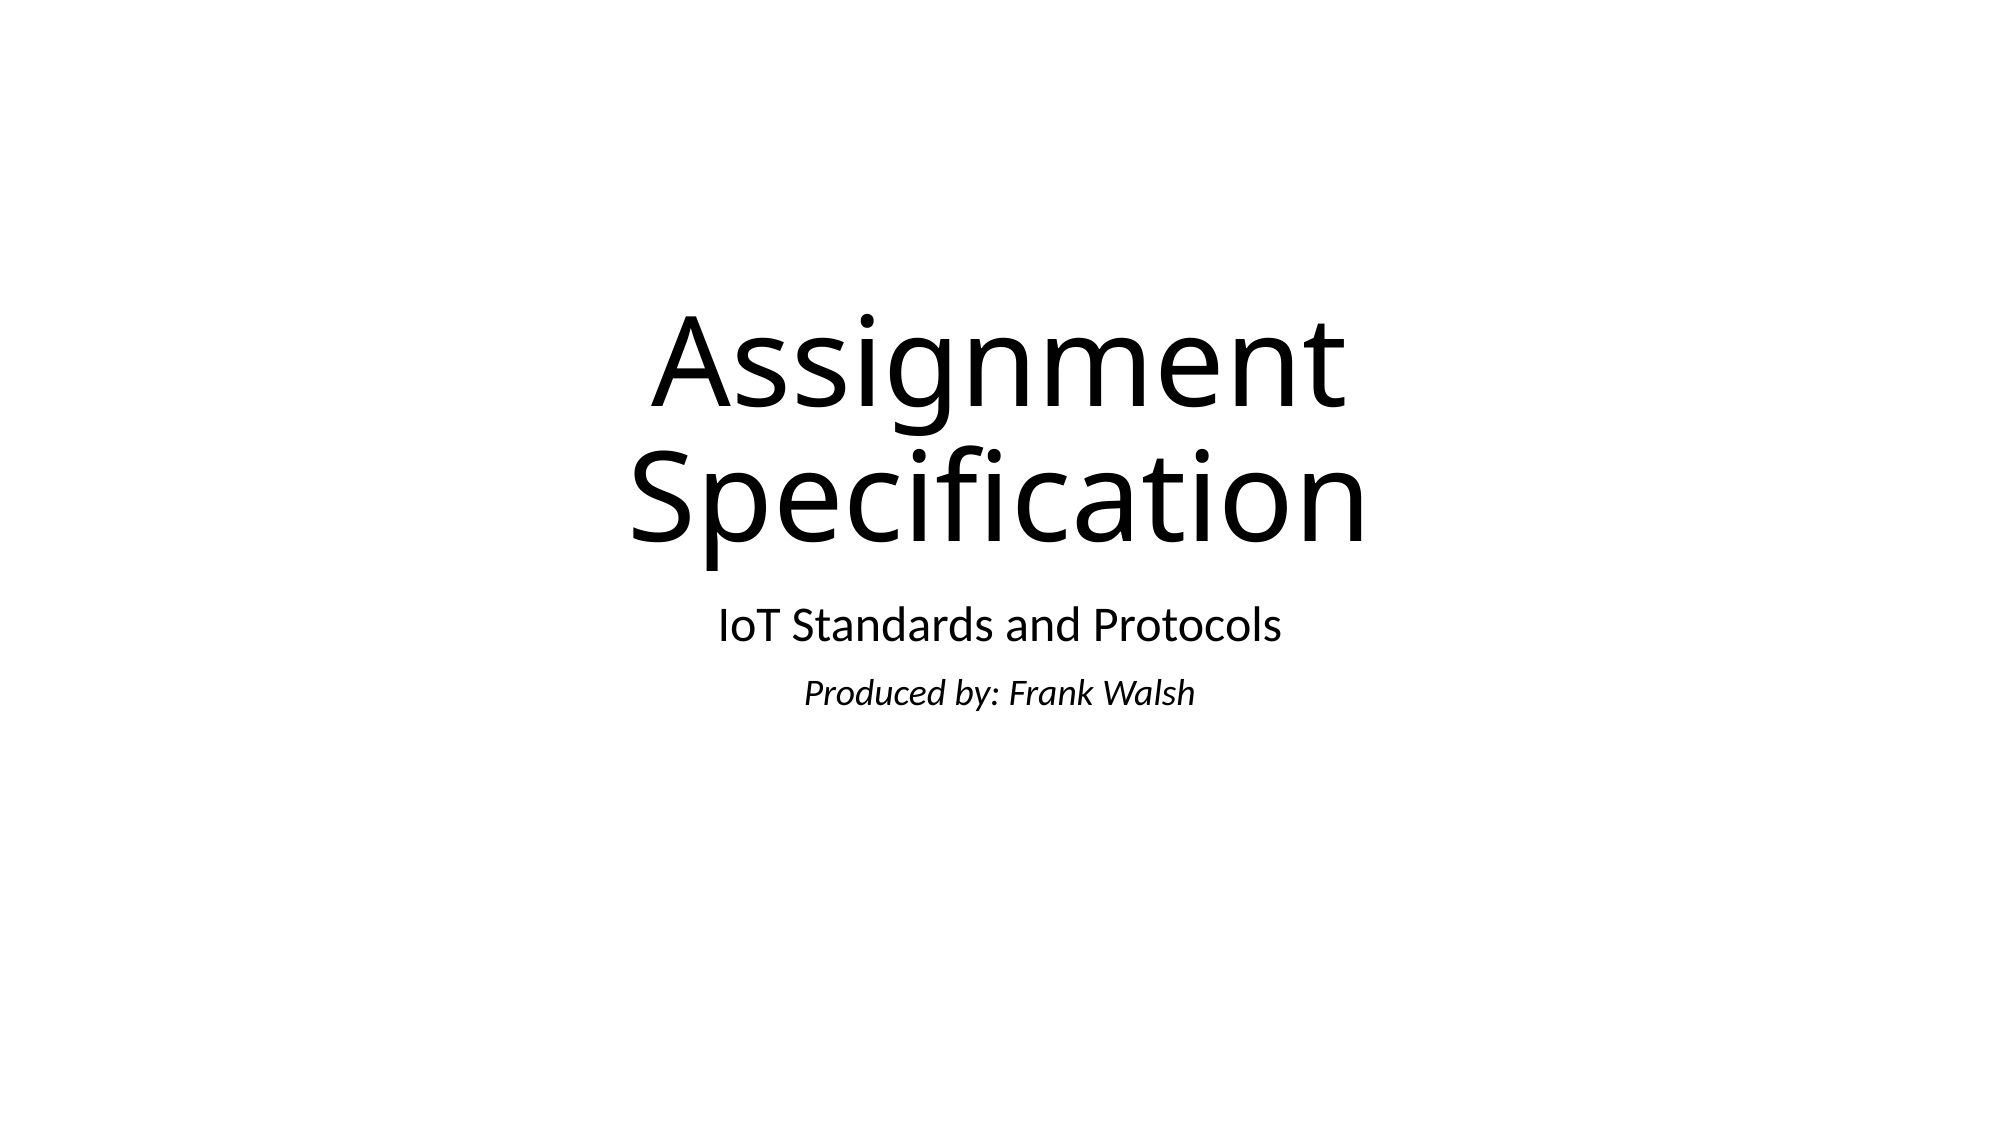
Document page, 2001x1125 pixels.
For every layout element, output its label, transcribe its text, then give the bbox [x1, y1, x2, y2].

title Assignment Specification [249, 184, 1750, 576]
subtitle IoT Standards and Protocols Produced by: Frank Walsh [249, 590, 1750, 863]
